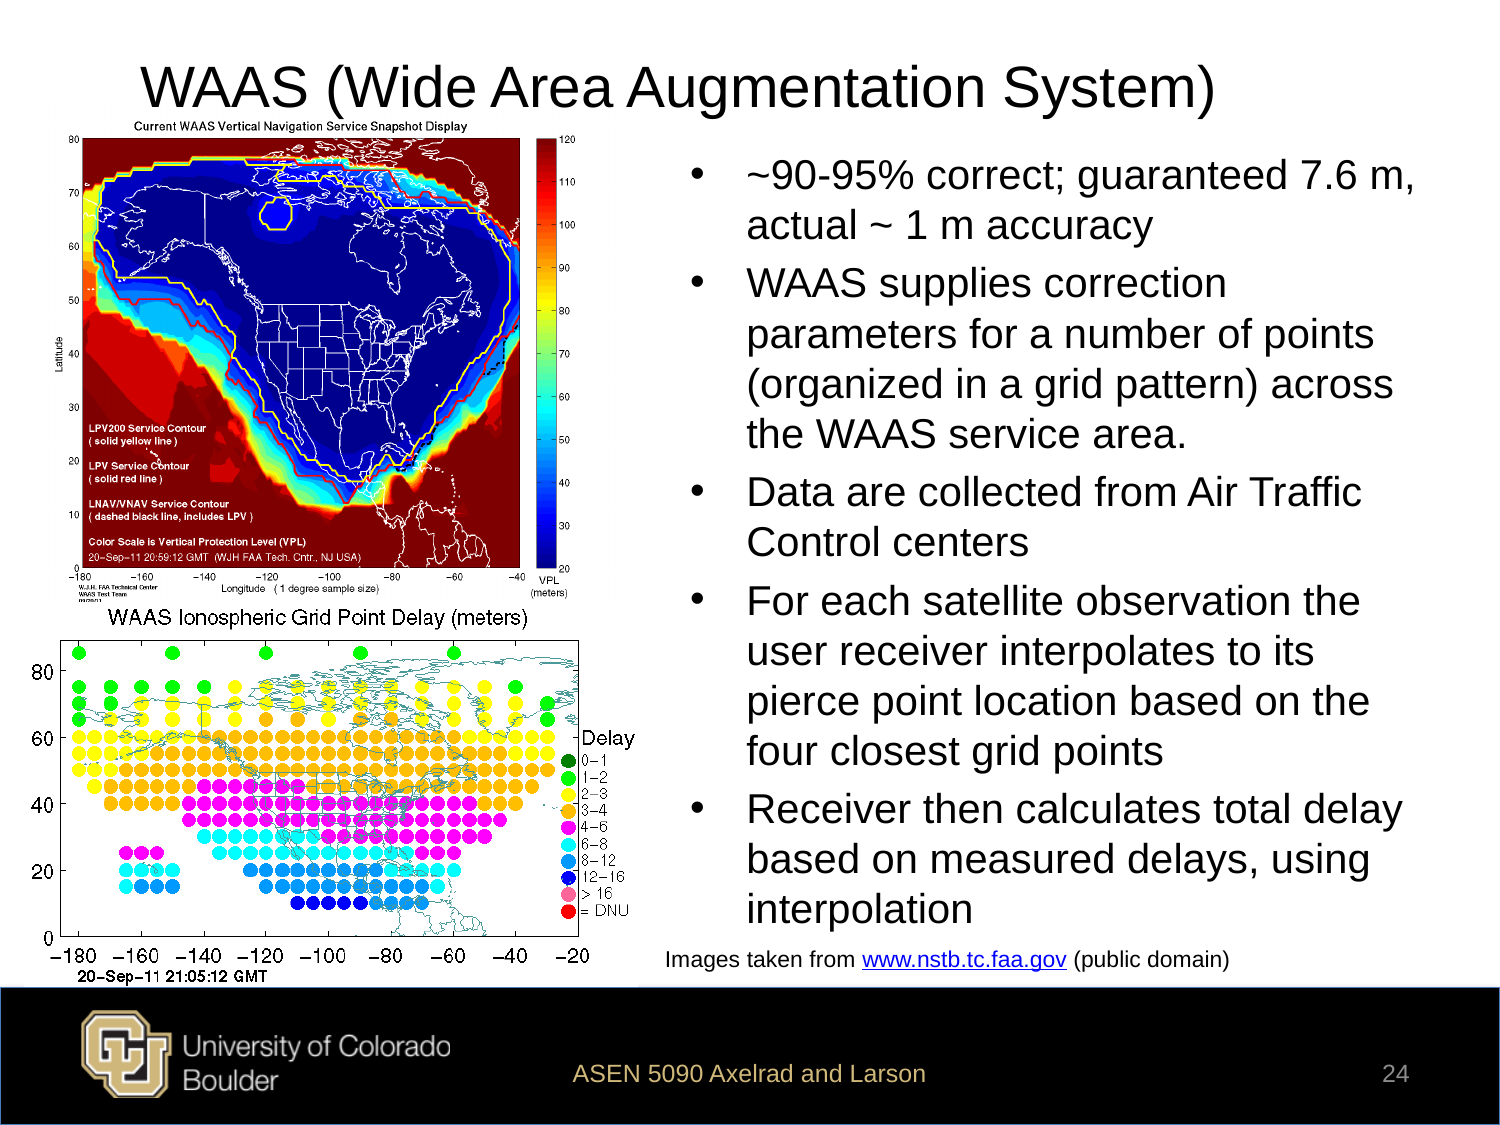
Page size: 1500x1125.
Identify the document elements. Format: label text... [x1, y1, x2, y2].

text_box Images taken from www.nstb.tc.faa.gov (public domain) [649, 937, 1388, 980]
footer ASEN 5090 Axelrad and Larson [512, 1042, 988, 1103]
slide_number 24 [1074, 1042, 1425, 1103]
title WAAS (Wide Area Augmentation System) [125, 37, 1475, 130]
list ~90-95% correct; guaranteed 7.6 m, actual ~ 1 m accuracy WAAS supplies correction parameters for a number of points (organized in a grid pattern) across the WAAS service area. Data are collected from Air Traffic Control centers For each satellite observation the user receiver interpolates to its pierce point location based on the four closest grid points Receiver then calculates total delay based on measured delays, using interpolation [675, 125, 1450, 955]
picture [0, 99, 638, 987]
